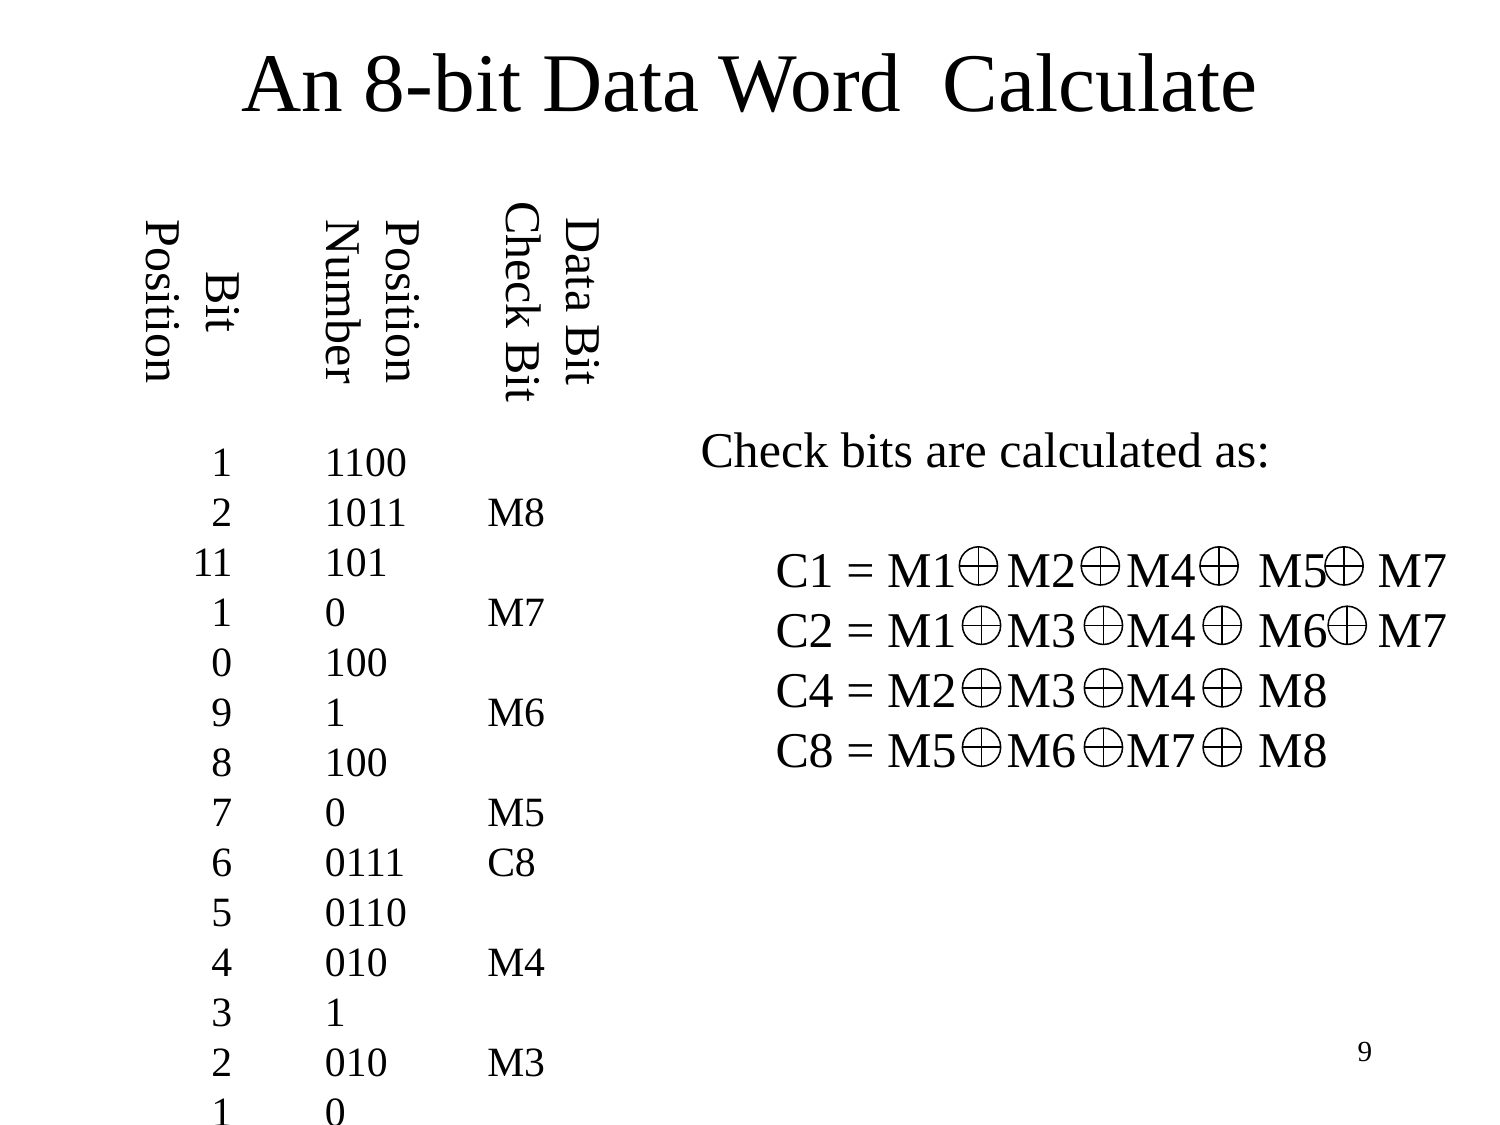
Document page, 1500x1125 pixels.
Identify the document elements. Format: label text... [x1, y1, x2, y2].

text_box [174, 175, 634, 1043]
slide_number ‹#› [1074, 1025, 1388, 1100]
title An 8-bit Data Word Calculate [112, 0, 1388, 157]
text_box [685, 409, 1463, 785]
